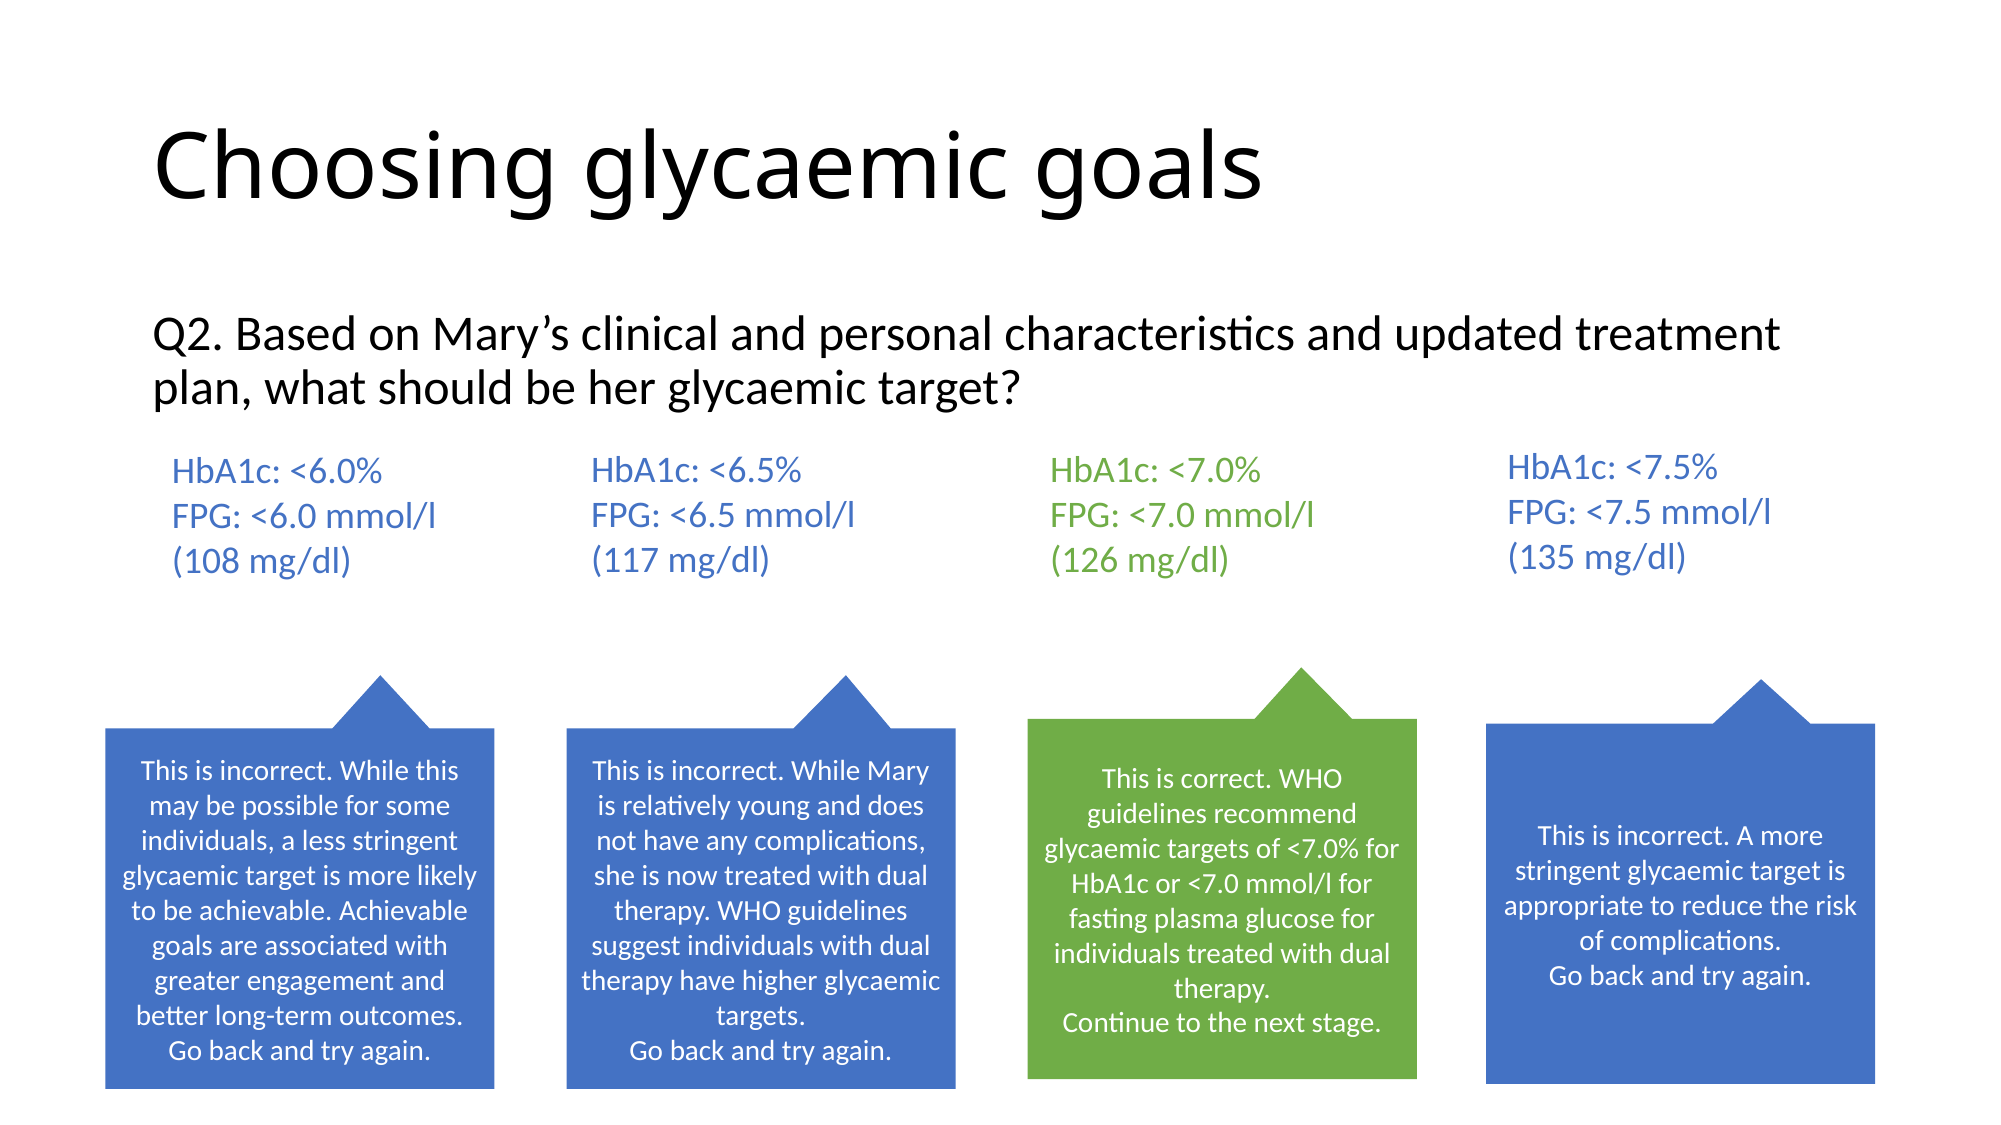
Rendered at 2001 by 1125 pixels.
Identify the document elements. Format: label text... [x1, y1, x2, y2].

list Q2. Based on Mary’s clinical and personal characteristics and updated treatment plan, what should be her glycaemic target? [137, 299, 1863, 430]
text_box HbA1c: <6.0% FPG: <6.0 mmol/l (108 mg/dl) [157, 438, 479, 589]
text_box This is correct. WHO guidelines recommend glycaemic targets of <7.0% for HbA1c or <7.0 mmol/l for fasting plasma glucose for individuals treated with dual therapy. Continue to the next stage. [1026, 665, 1418, 1081]
text_box HbA1c: <7.0% FPG: <7.0 mmol/l (126 mg/dl) [1035, 437, 1357, 588]
text_box This is incorrect. While Mary is relatively young and does not have any complications, she is now treated with dual therapy. WHO guidelines suggest individuals with dual therapy have higher glycaemic targets. Go back and try again. [565, 673, 957, 1090]
text_box HbA1c: <7.5% FPG: <7.5 mmol/l (135 mg/dl) [1492, 434, 1815, 585]
text_box This is incorrect. While this may be possible for some individuals, a less stringent glycaemic target is more likely to be achievable. Achievable goals are associated with greater engagement and better long-term outcomes. Go back and try again. [104, 673, 496, 1090]
text_box HbA1c: <6.5% FPG: <6.5 mmol/l (117 mg/dl) [576, 437, 898, 588]
text_box This is incorrect. A more stringent glycaemic target is appropriate to reduce the risk of complications. Go back and try again. [1485, 677, 1877, 1085]
title Choosing glycaemic goals [137, 59, 1863, 278]
